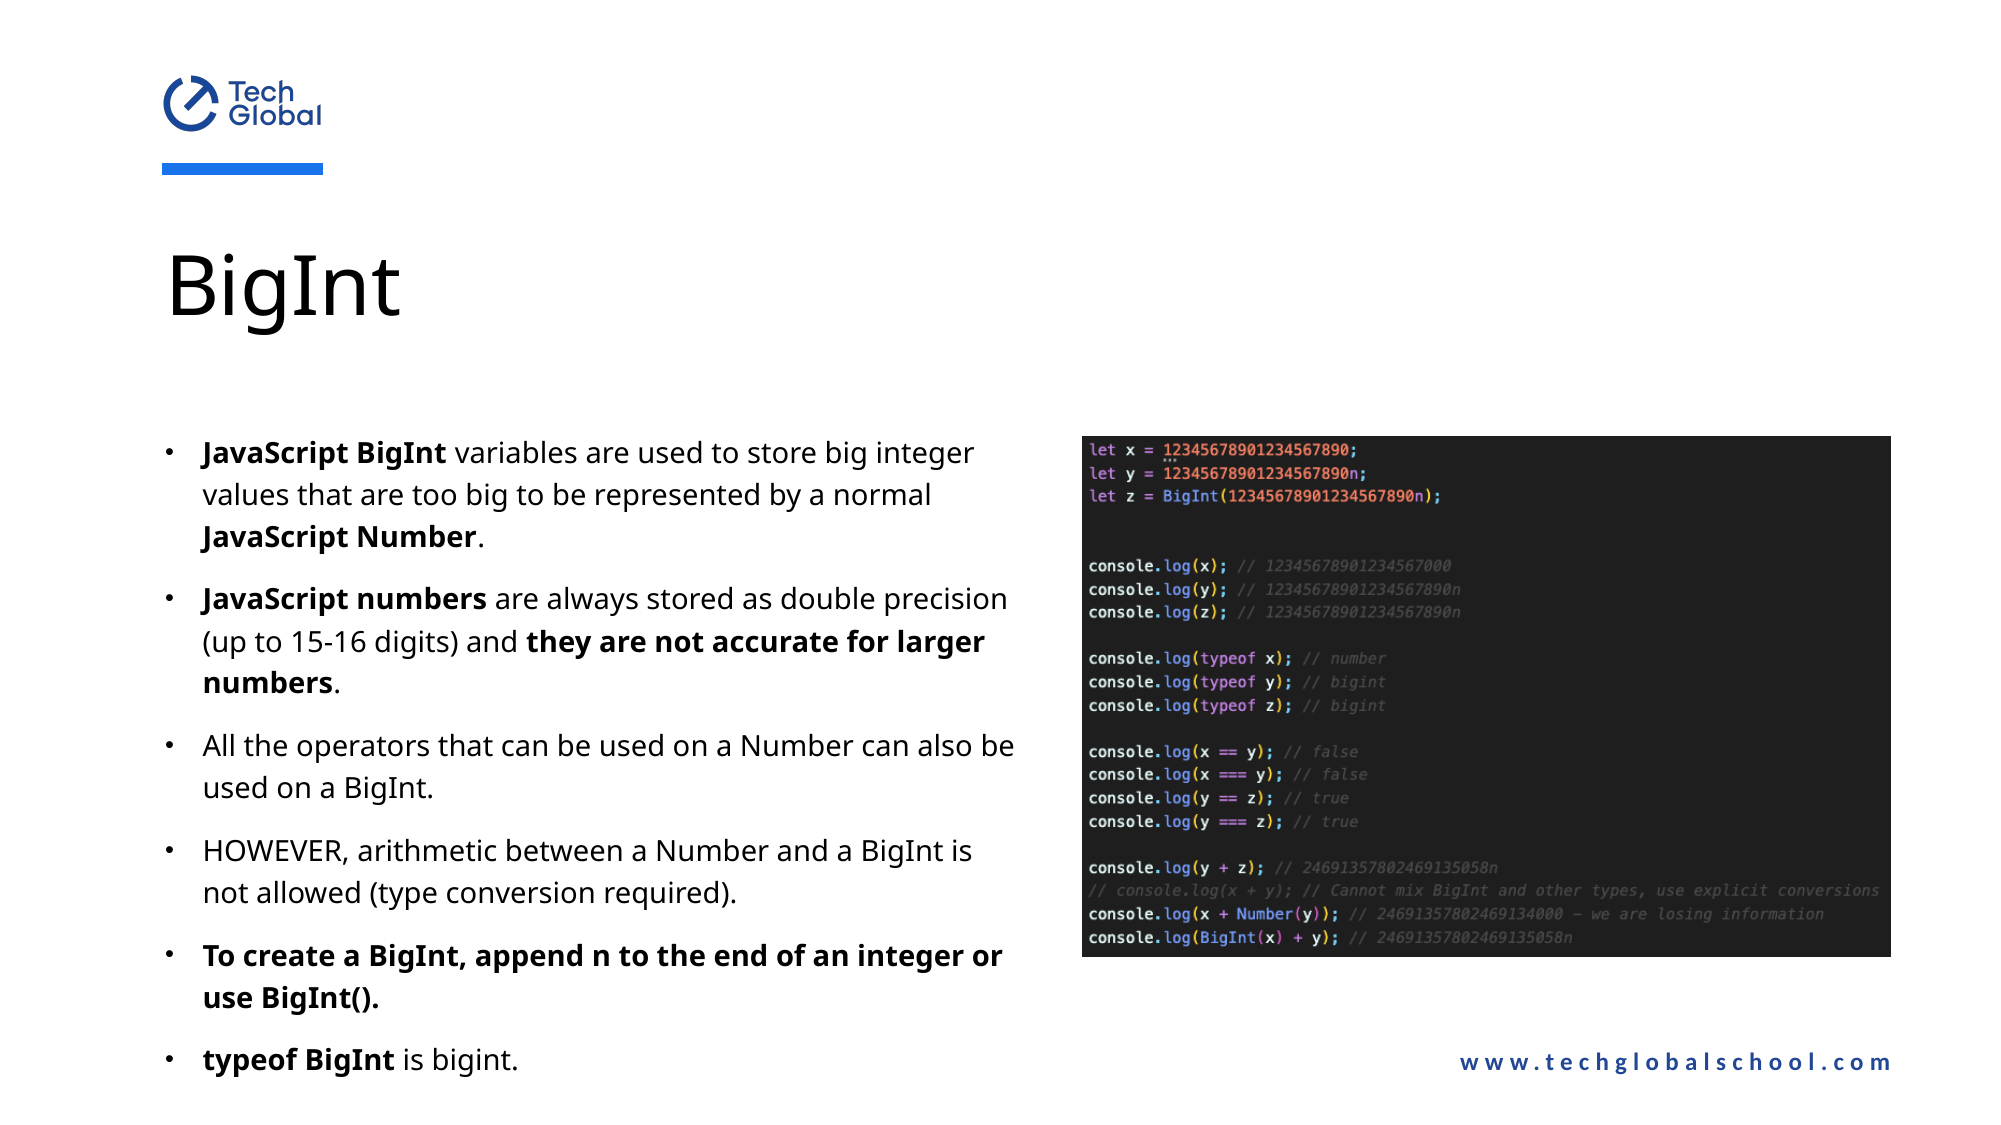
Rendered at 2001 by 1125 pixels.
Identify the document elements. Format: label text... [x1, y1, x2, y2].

title BigInt [150, 224, 1891, 420]
picture [149, 66, 334, 141]
list JavaScript BigInt variables are used to store big integer values that are too big to be represented by a normal JavaScript Number. JavaScript numbers are always stored as double precision (up to 15-16 digits) and they are not accurate for larger numbers. All the operators that can be used on a Number can also be used on a BigInt. HOWEVER, arithmetic between a Number and a BigInt is not allowed (type conversion required). To create a BigInt, append n to the end of an integer or use BigInt(). typeof BigInt is bigint. [150, 419, 1041, 1059]
slide_number www.techglobalschool.com [1444, 1020, 1915, 1101]
picture [1082, 436, 1891, 957]
